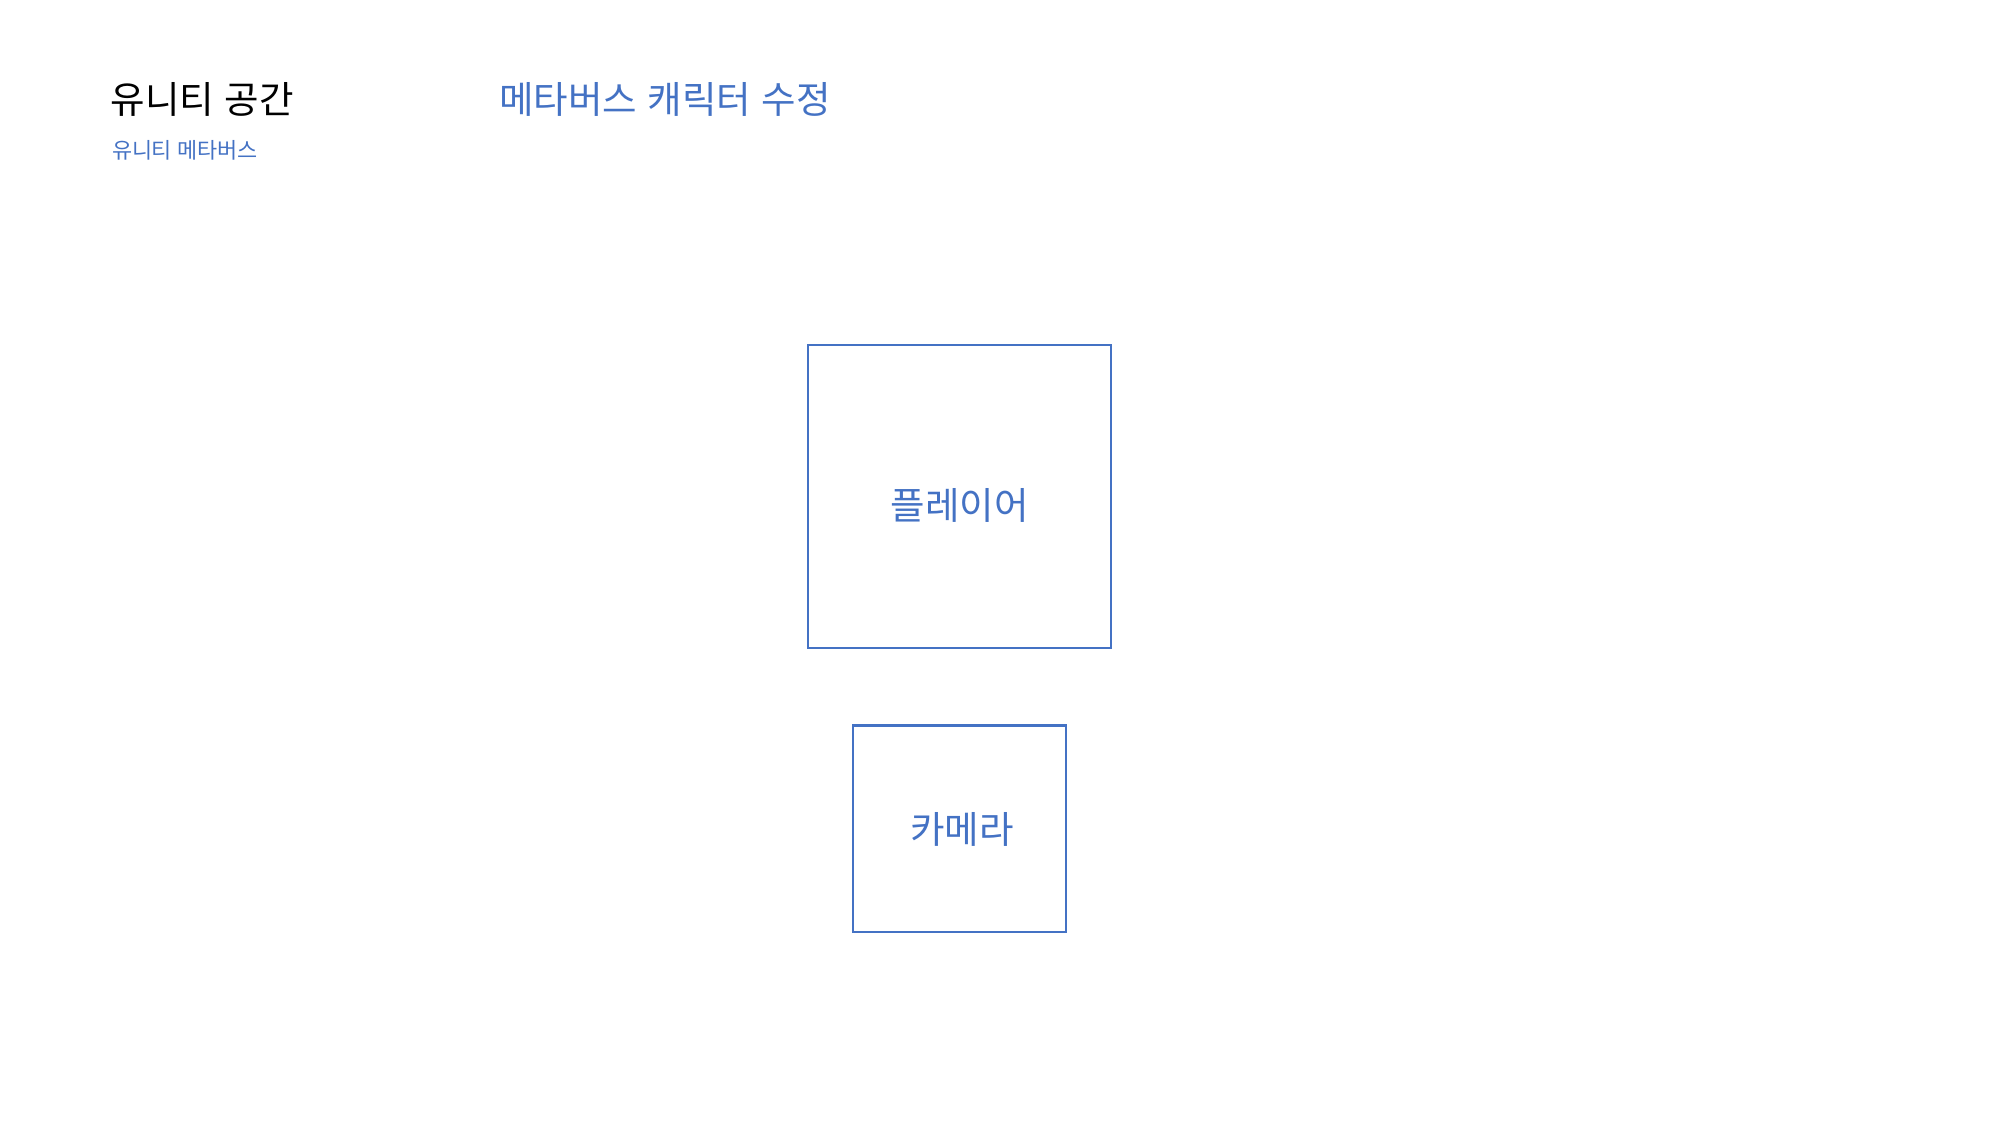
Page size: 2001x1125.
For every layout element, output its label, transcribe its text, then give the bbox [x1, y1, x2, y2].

text_box [852, 724, 1067, 933]
text_box 플레이어 [846, 474, 1073, 534]
text_box 메타버스 캐릭터 수정 [484, 68, 846, 129]
text_box 카메라 [882, 798, 1042, 858]
text_box 유니티 메타버스 [97, 129, 306, 171]
text_box [807, 344, 1112, 649]
text_box 유니티 공간 [96, 68, 413, 129]
